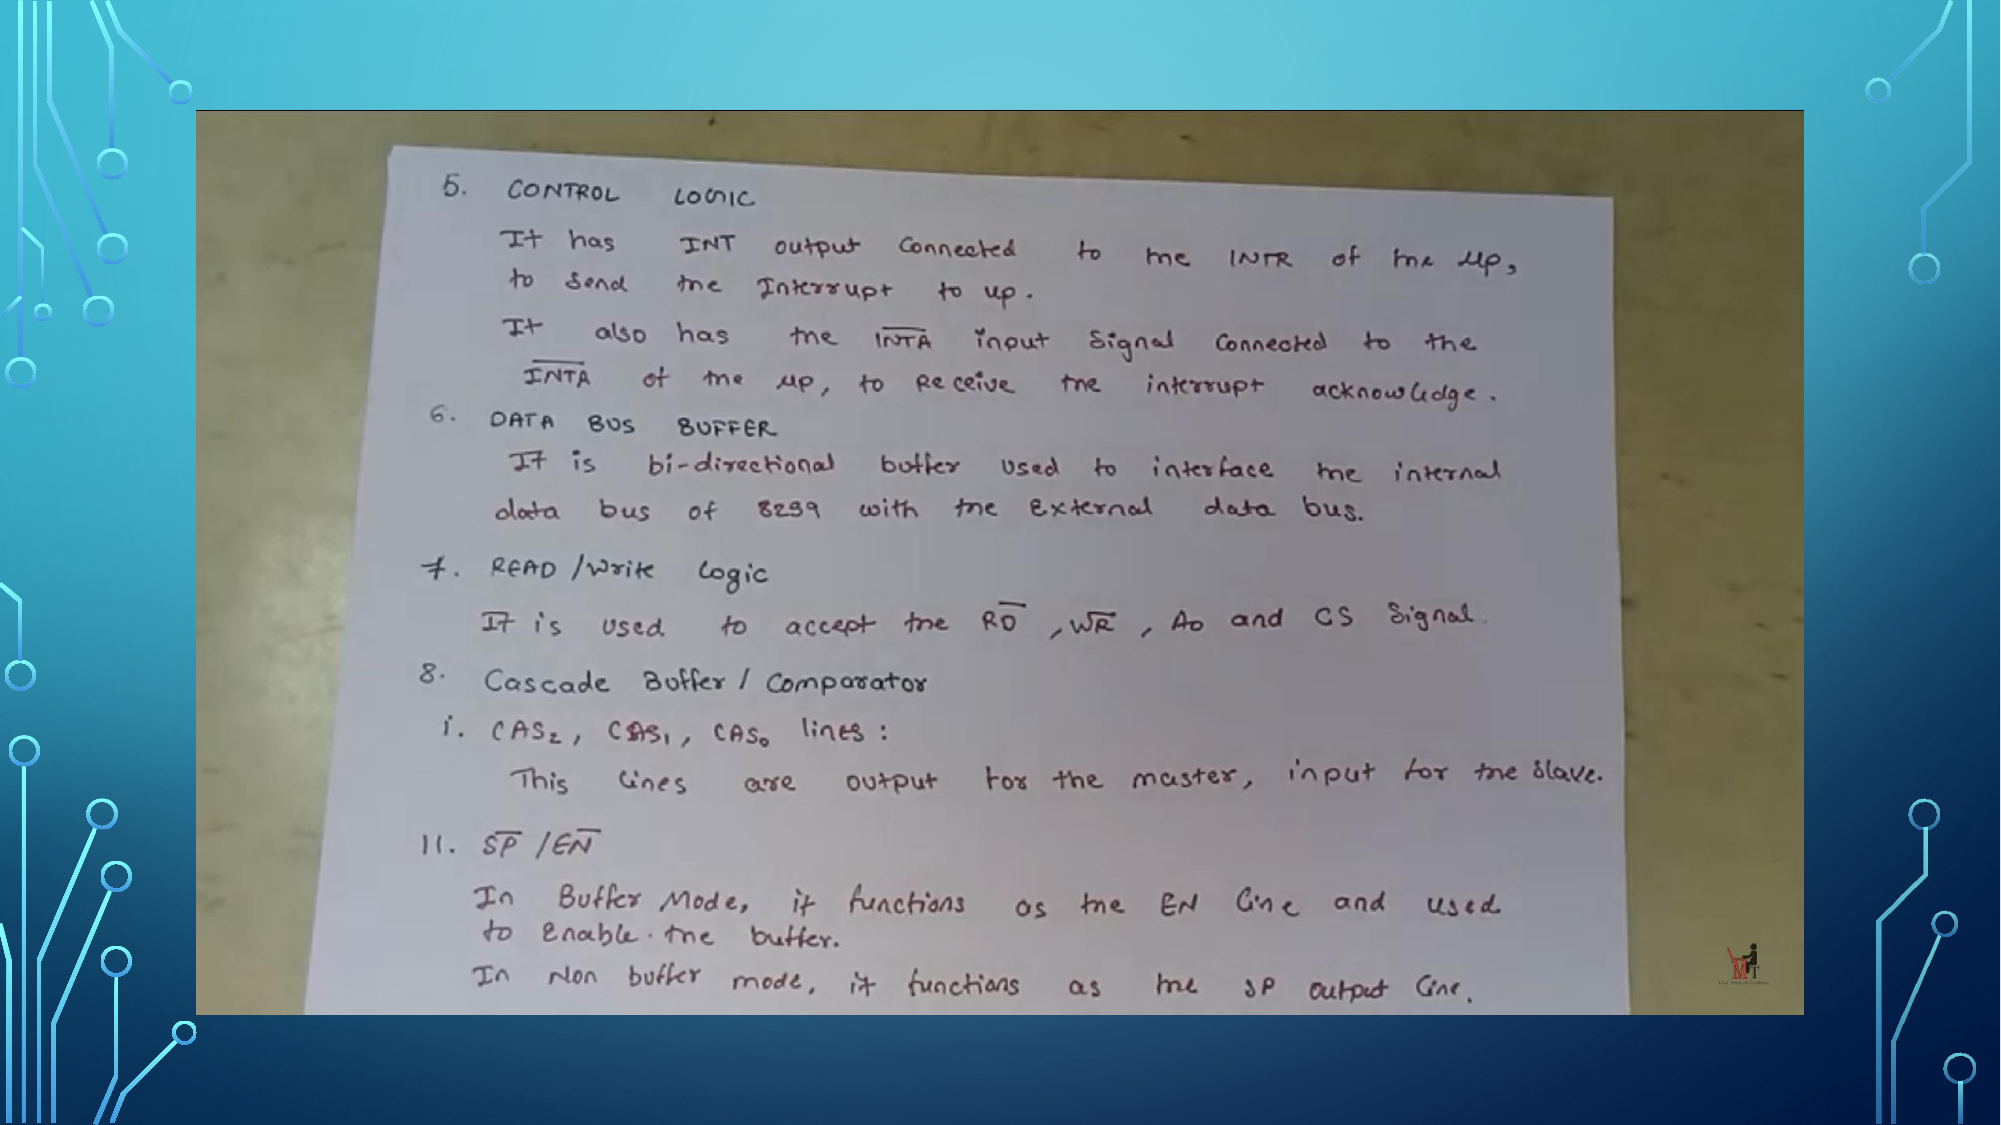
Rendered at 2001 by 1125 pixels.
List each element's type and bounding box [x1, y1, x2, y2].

picture [196, 110, 1804, 1015]
